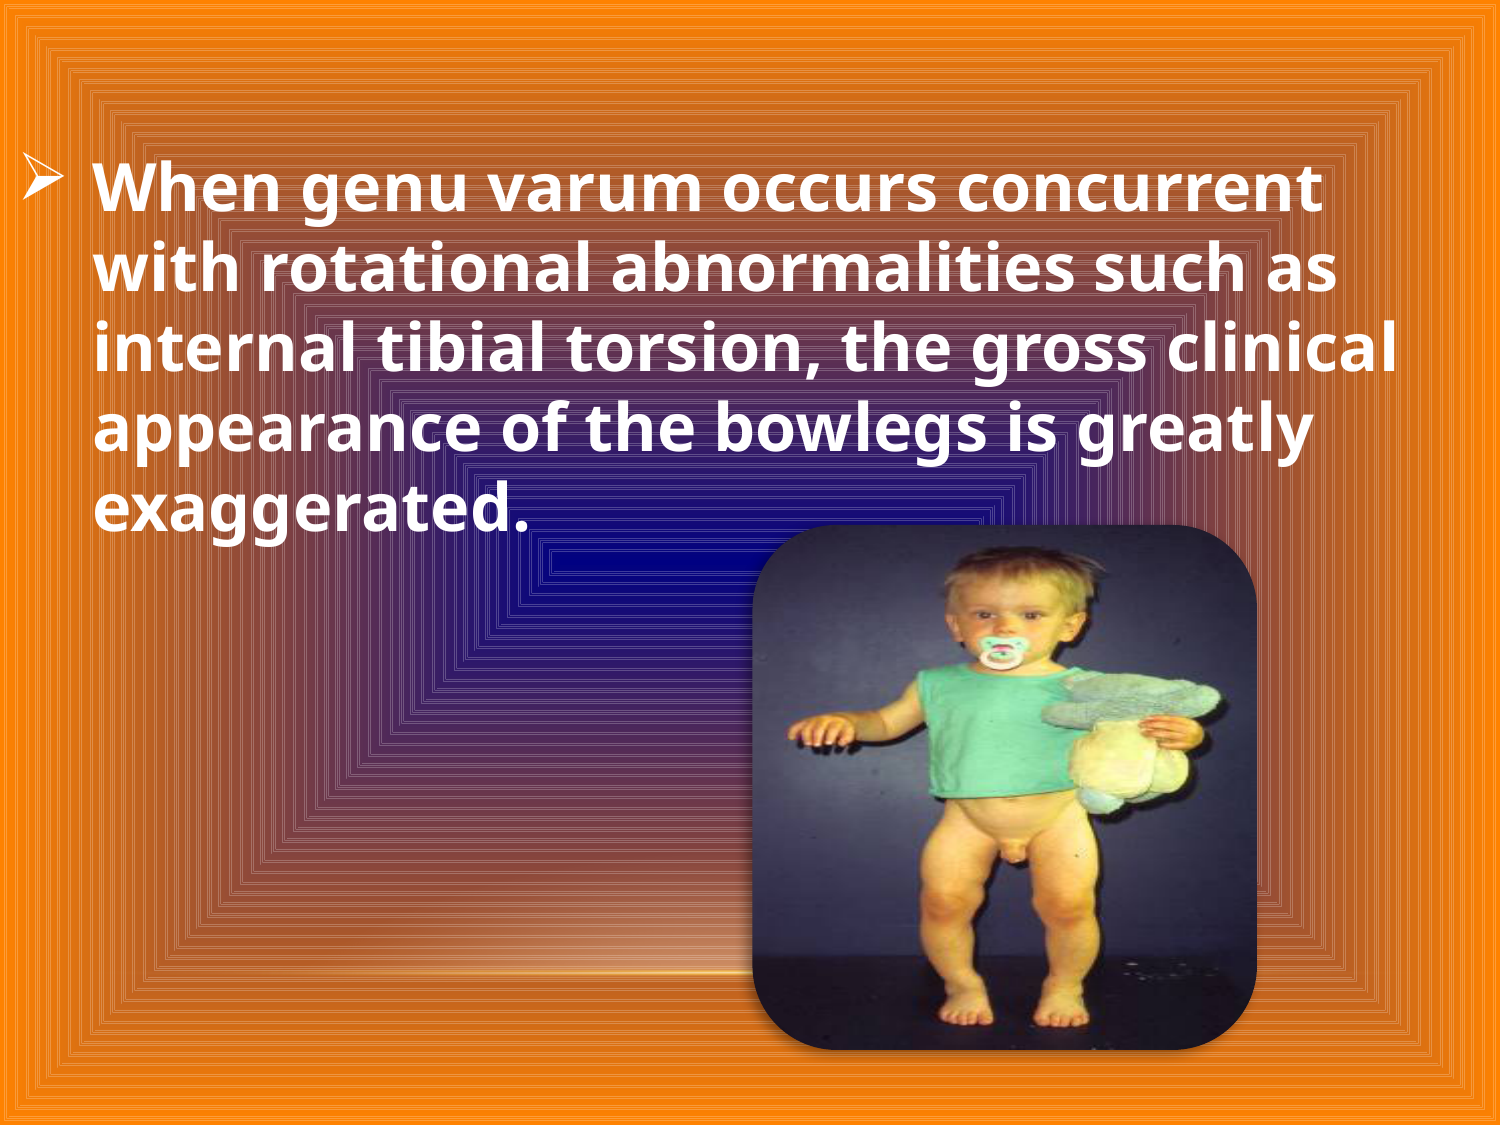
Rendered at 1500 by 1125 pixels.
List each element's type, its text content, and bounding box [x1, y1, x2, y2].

text_box When genu varum occurs concurrent with rotational abnormalities such as internal tibial torsion, the gross clinical appearance of the bowlegs is greatly exaggerated. [2, 137, 1500, 552]
picture [0, 0, 1500, 1125]
